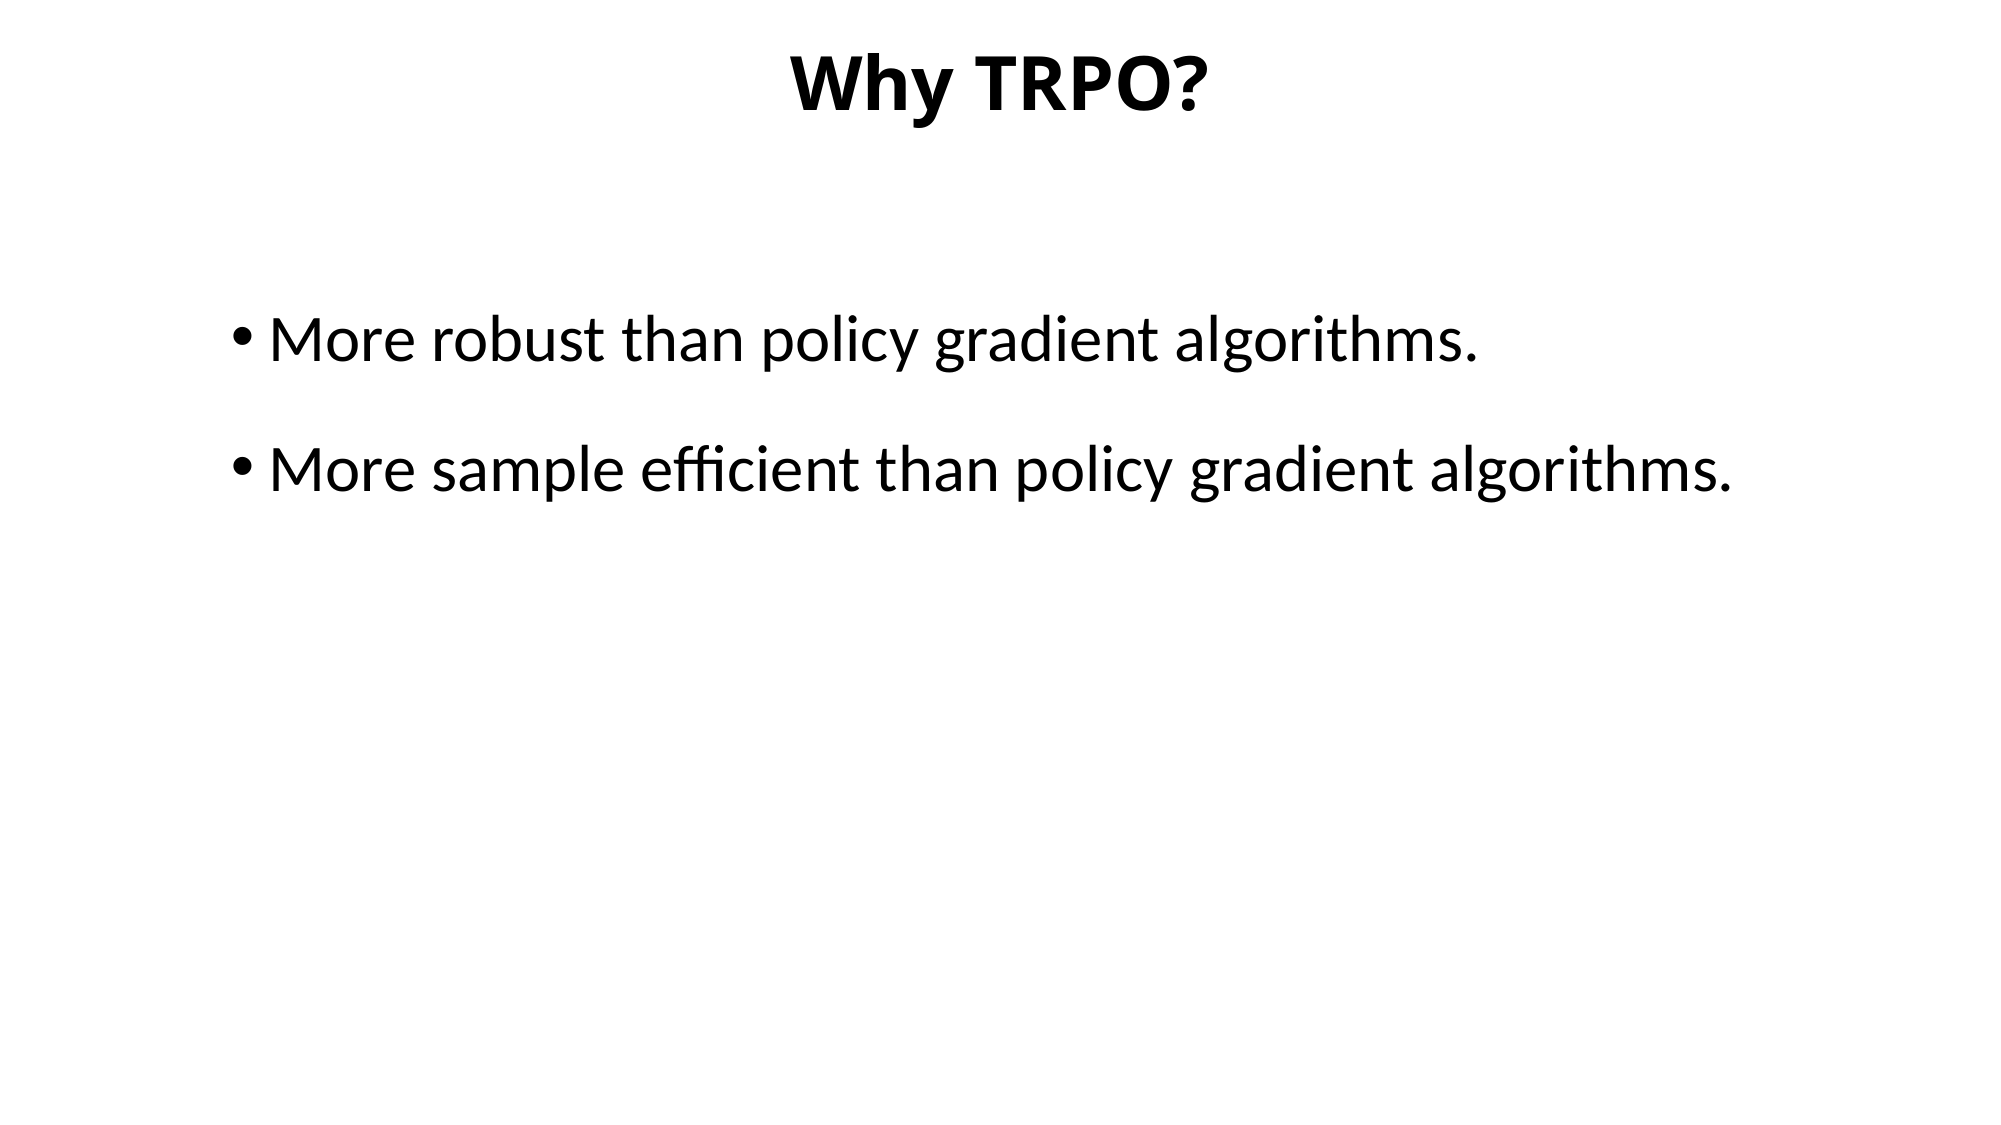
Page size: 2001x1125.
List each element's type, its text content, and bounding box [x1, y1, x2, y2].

list More robust than policy gradient algorithms. More sample efficient than policy gradient algorithms. [215, 295, 1785, 1010]
title Why TRPO? [0, 1, 2000, 172]
